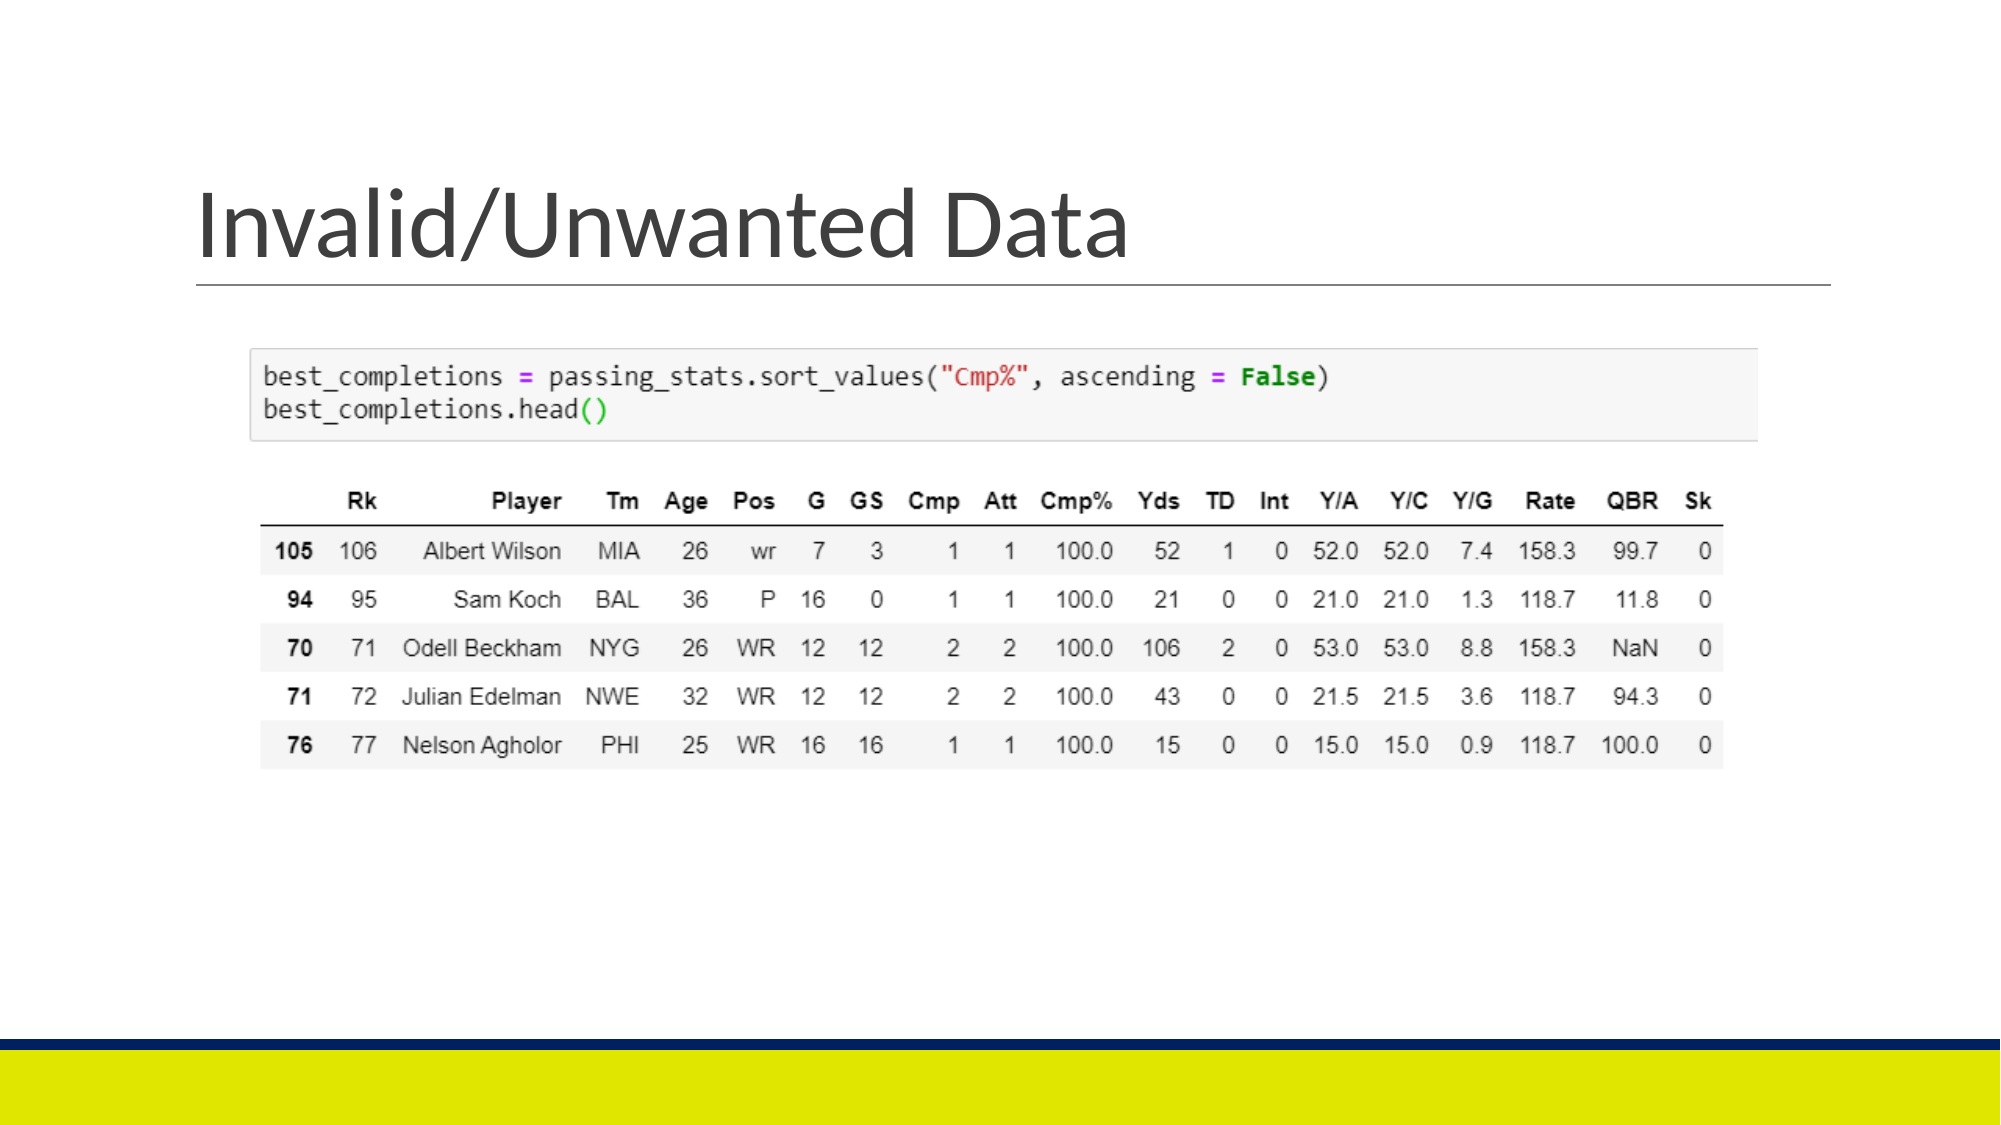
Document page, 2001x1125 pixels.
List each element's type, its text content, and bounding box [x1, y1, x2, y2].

title Invalid/Unwanted Data [180, 47, 1830, 285]
picture [241, 348, 1759, 777]
